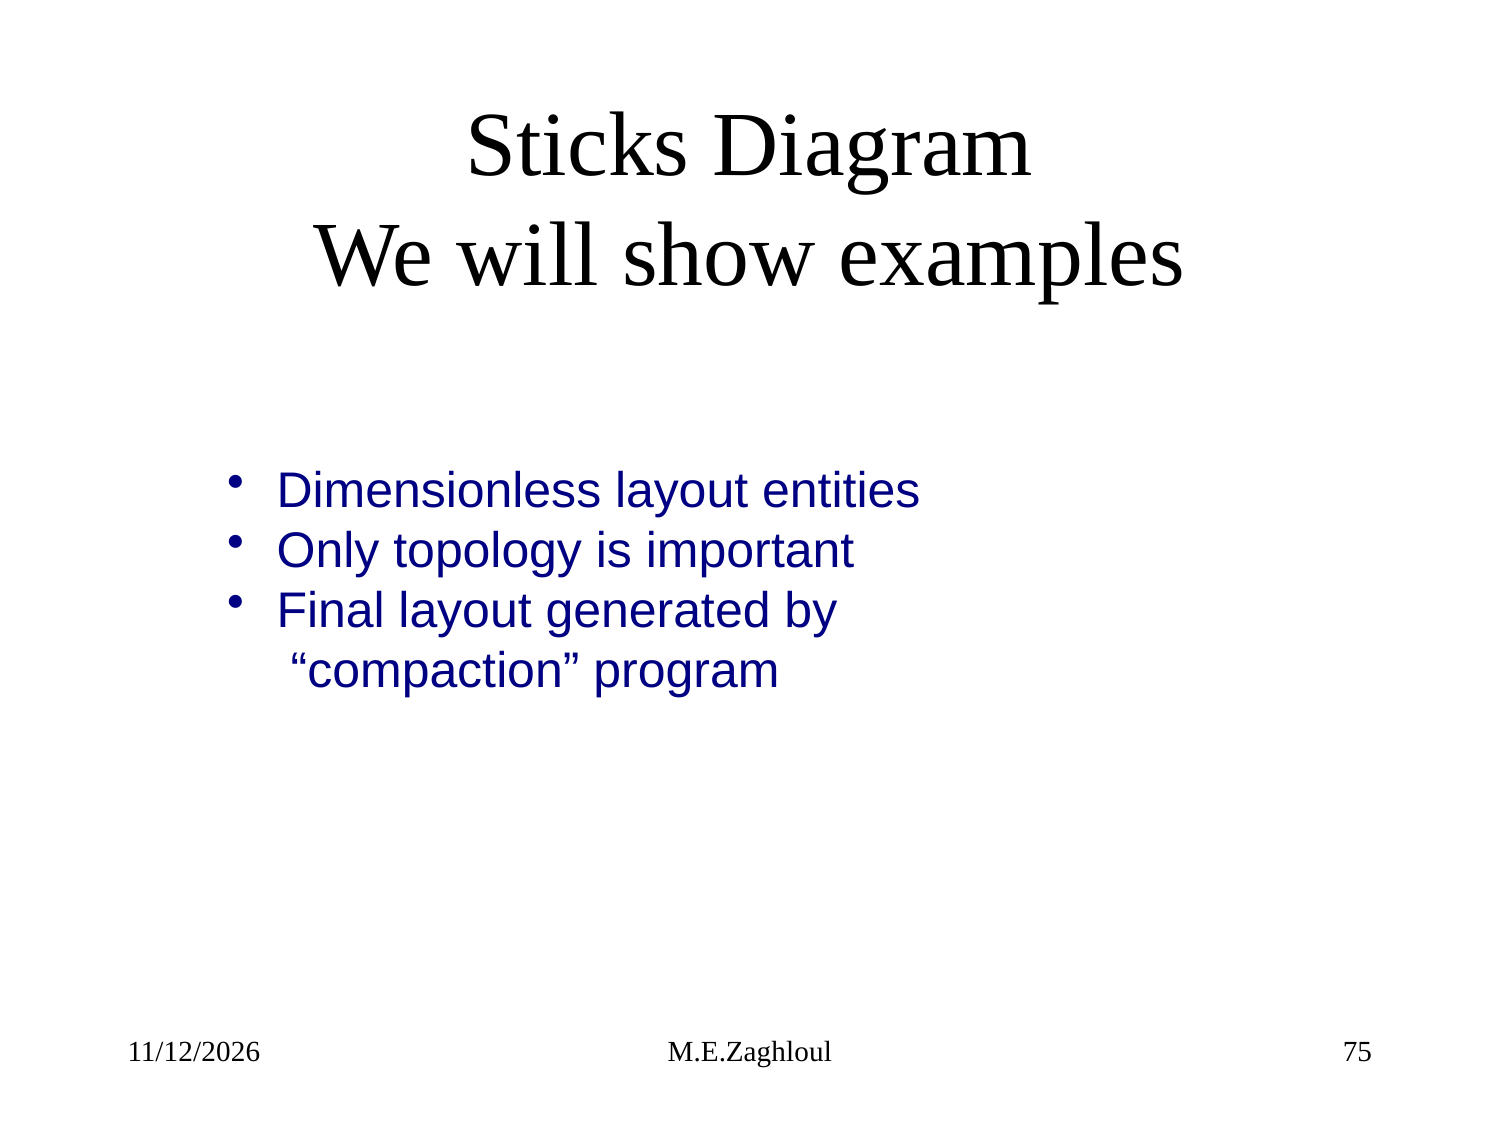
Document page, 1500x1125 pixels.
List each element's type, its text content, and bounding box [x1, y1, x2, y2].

text_box Dimensionless layout entities Only topology is important Final layout generated by “compaction” program [212, 449, 1138, 705]
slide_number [112, 1024, 426, 1101]
slide_number 75 [1074, 1024, 1388, 1101]
footer M.E.Zaghloul [512, 1024, 988, 1101]
title Sticks Diagram We will show examples [112, 99, 1388, 288]
